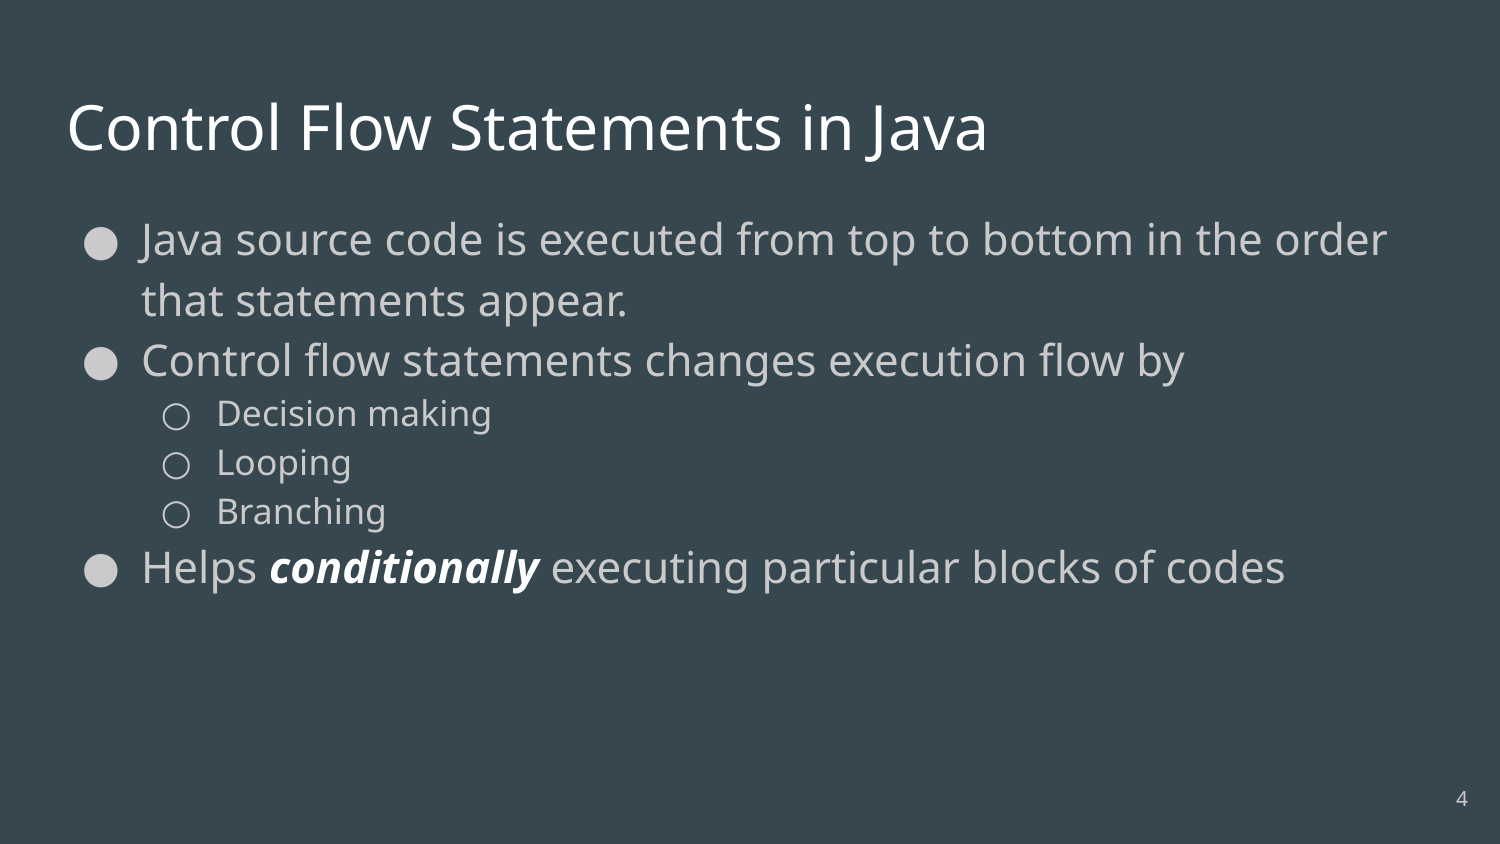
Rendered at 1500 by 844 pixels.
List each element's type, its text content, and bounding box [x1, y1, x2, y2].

slide_number ‹#› [1392, 767, 1483, 833]
title Control Flow Statements in Java [51, 72, 1449, 167]
list Java source code is executed from top to bottom in the order that statements appear. Control flow statements changes execution flow by Decision making Looping Branching Helps conditionally executing particular blocks of codes [51, 189, 1449, 750]
